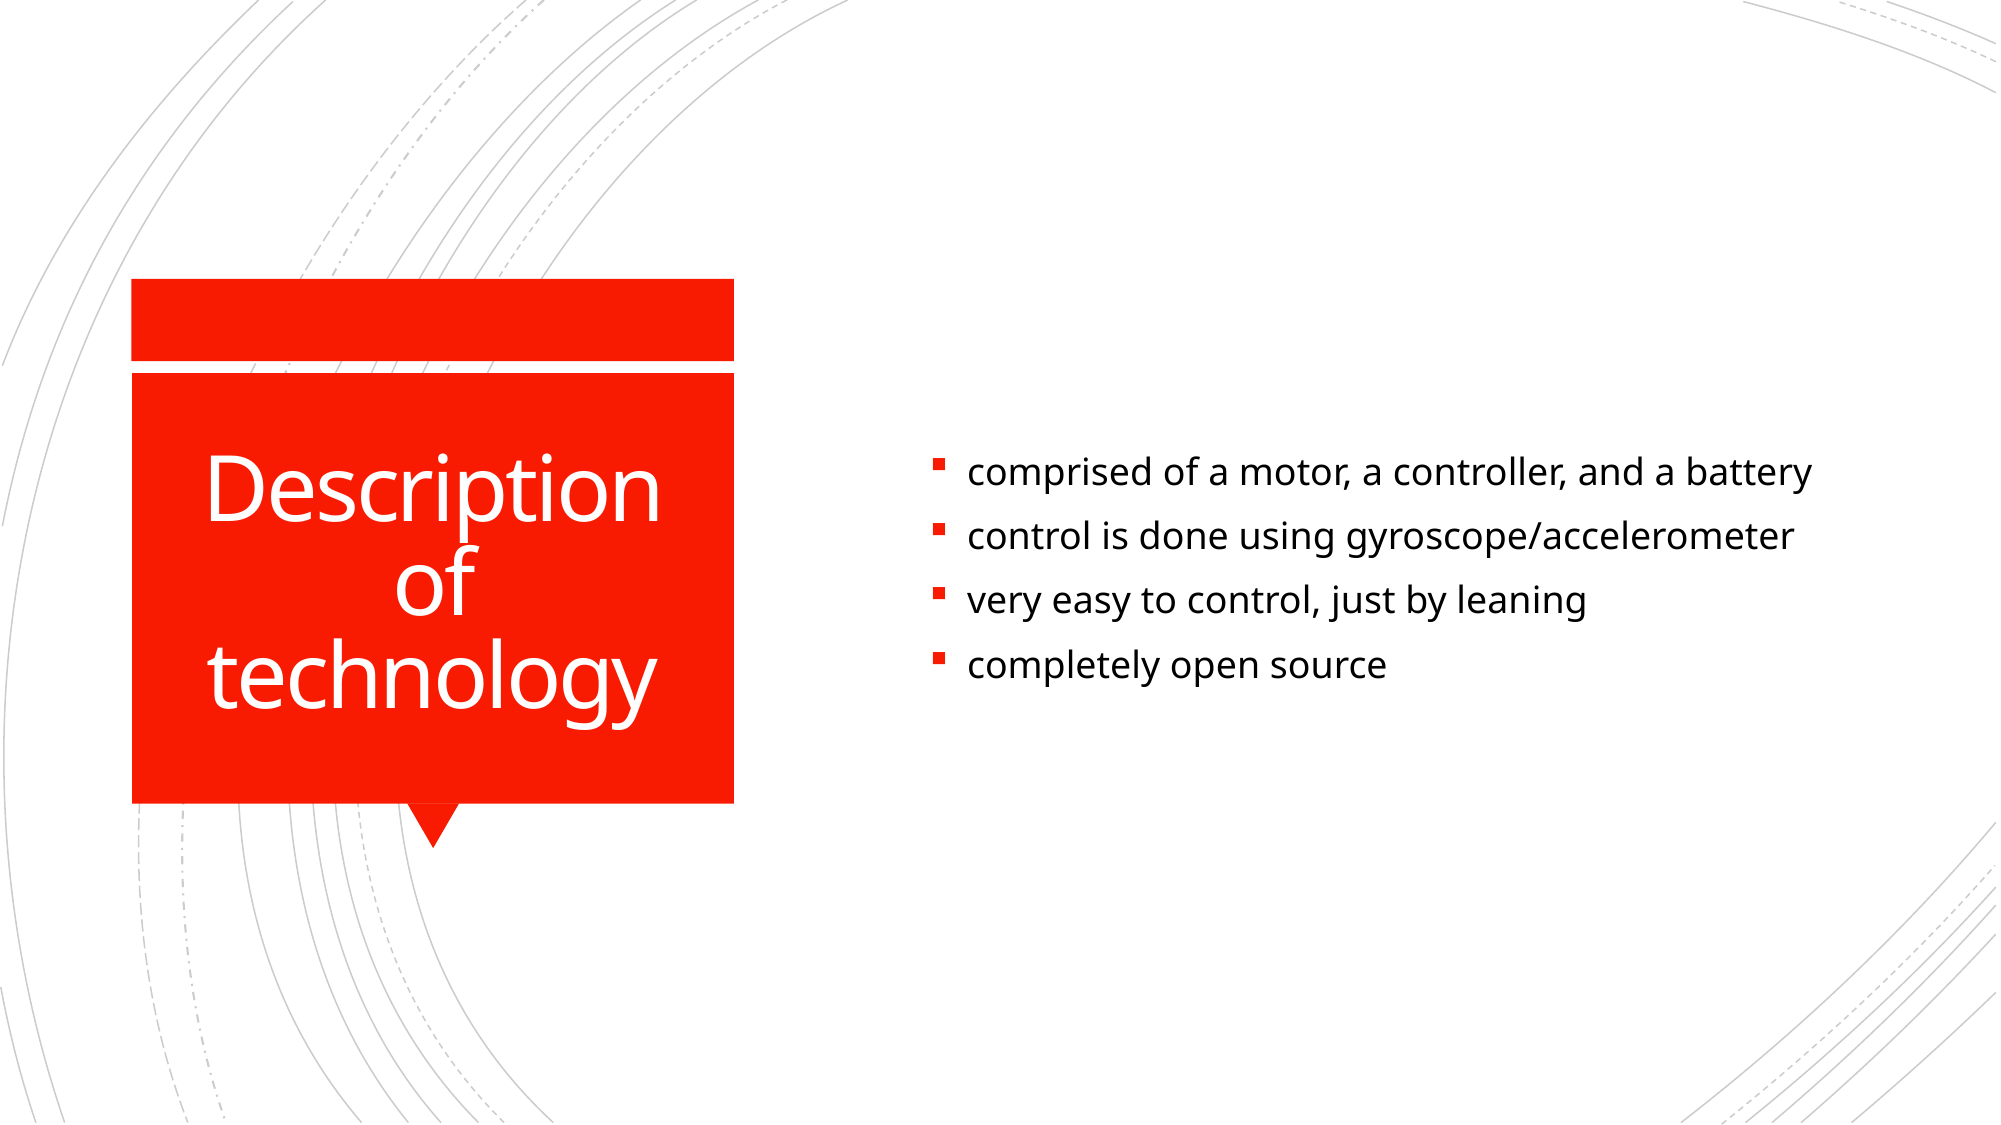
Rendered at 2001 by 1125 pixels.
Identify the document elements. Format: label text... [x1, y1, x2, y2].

title Description of technology [145, 385, 720, 789]
list comprised of a motor, a controller, and a battery control is done using gyroscope/accelerometer very easy to control, just by leaning completely open source [839, 131, 1871, 993]
